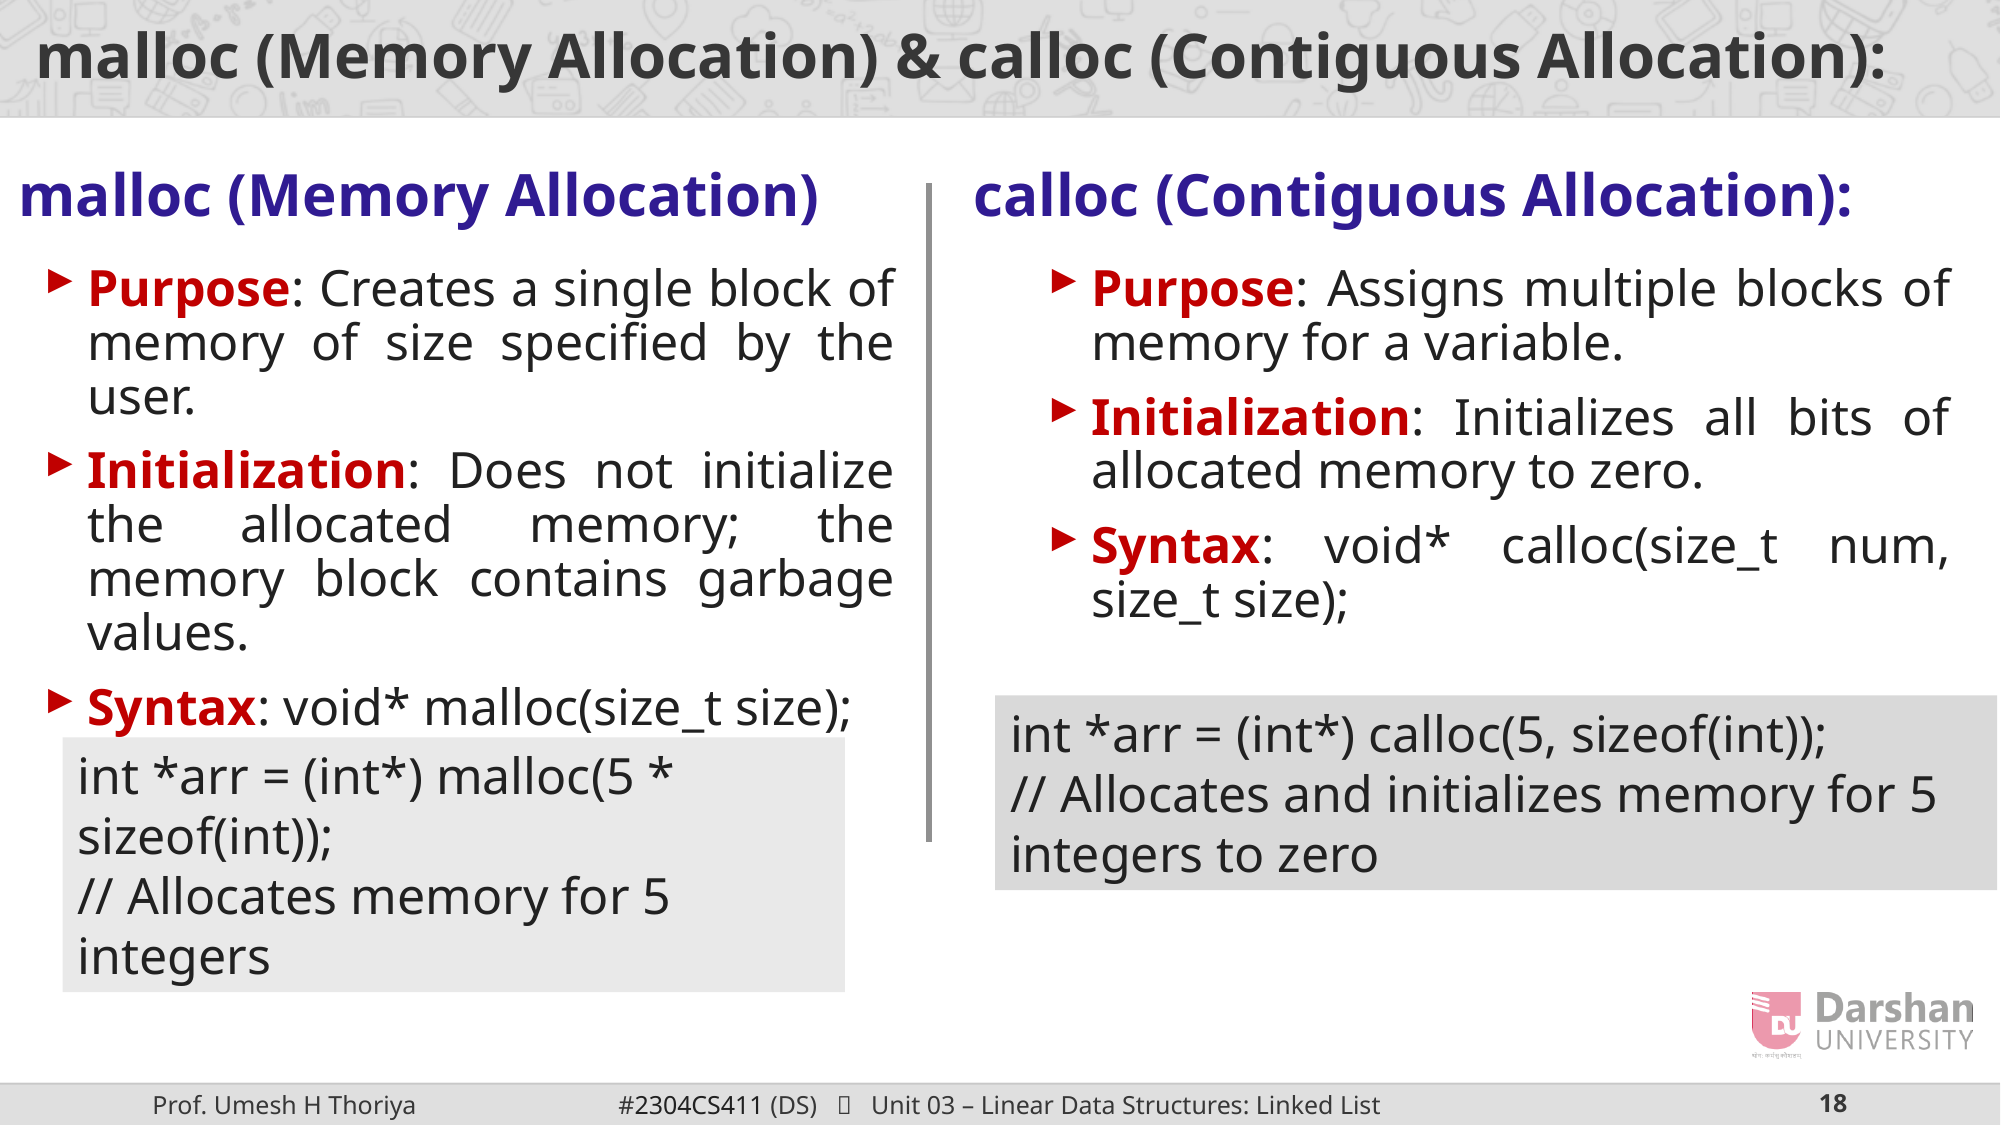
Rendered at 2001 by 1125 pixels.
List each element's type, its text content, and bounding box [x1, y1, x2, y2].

text_box Purpose: Assigns multiple blocks of memory for a variable. Initialization: Initializes all bits of allocated memory to zero. Syntax: void* calloc(size_t num, size_t size); [1032, 255, 1966, 695]
text_box malloc (Memory Allocation) [4, 150, 850, 236]
title malloc (Memory Allocation) & calloc (Contiguous Allocation): [0, 0, 2000, 117]
table_header [1752, 992, 1973, 1059]
text_box calloc (Contiguous Allocation): [958, 150, 1868, 236]
list Purpose: Creates a single block of memory of size specified by the user. Initialization: Does not initialize the allocated memory; the memory block contains garbage values. Syntax: void* malloc(size_t size); [28, 255, 911, 655]
text_box int *arr = (int*) malloc(5 * sizeof(int)); // Allocates memory for 5 integers [62, 737, 845, 993]
text_box int *arr = (int*) calloc(5, sizeof(int)); // Allocates and initializes memory for 5 integers to zero [995, 695, 1998, 891]
